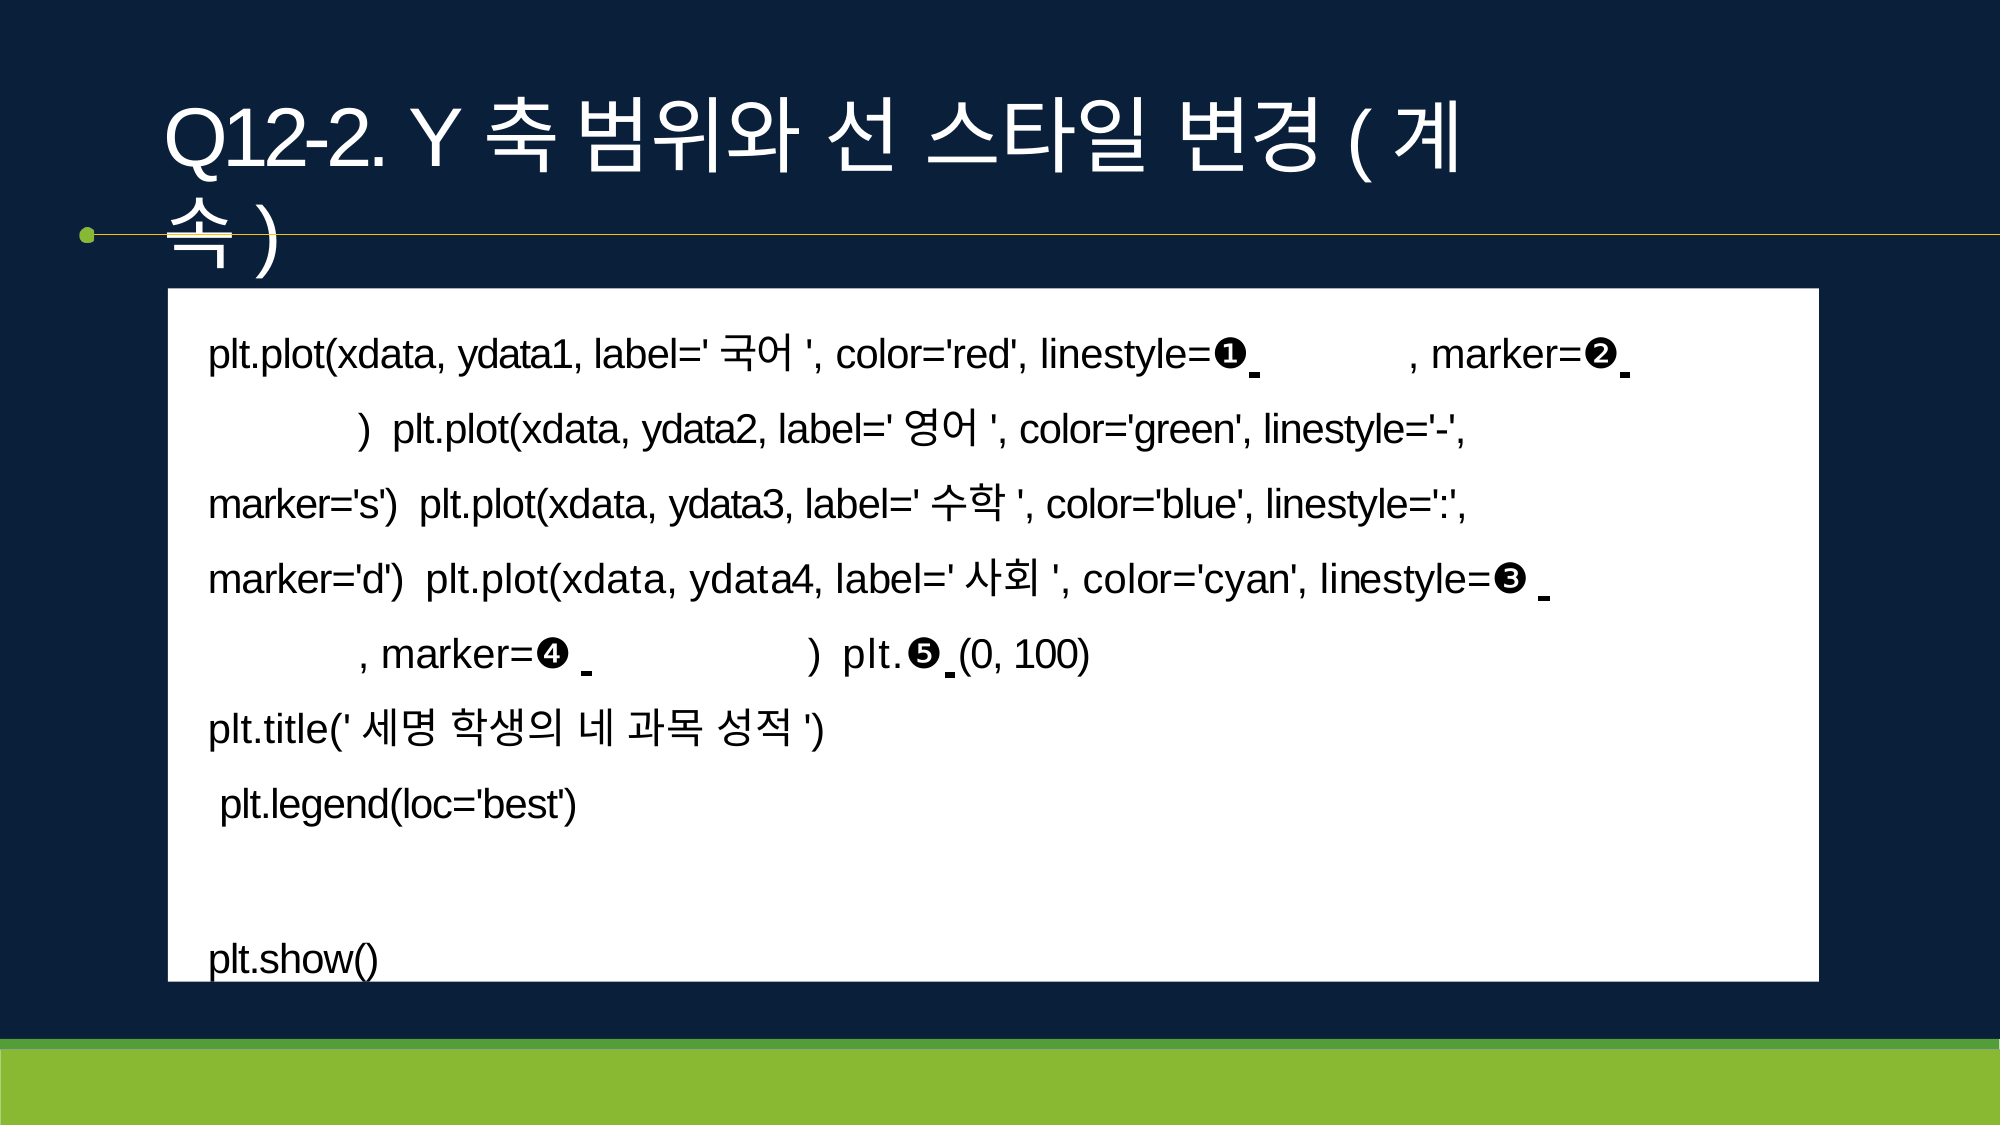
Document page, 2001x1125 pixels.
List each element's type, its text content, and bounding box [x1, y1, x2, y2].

title Q12-2. Y축 범위와 선 스타일 변경(계속) [161, 81, 1540, 234]
text_box [79, 227, 95, 243]
text_box plt.plot(xdata, ydata1, label='국어', color='red', linestyle=❶ , marker=❷ ) plt.plot(xdata, ydata2, label='영어', color='green', linestyle='-', marker='s') plt.plot(xdata, ydata3, label='수학', color='blue', linestyle=':', marker='d') plt.plot(xdata, ydata4, label='사회', color='cyan', linestyle=❸ , marker=❹ ) plt.❺ (0, 100) plt.title('세명 학생의 네 과목 성적') plt.legend(loc='best') plt.show() [167, 288, 1819, 982]
text_box [0, 1038, 2000, 1050]
title Q12-2. Y축 범위와 선 스타일 변경(계속) [161, 235, 1540, 279]
text_box [0, 1050, 2000, 1125]
text_box [0, 0, 2000, 1038]
